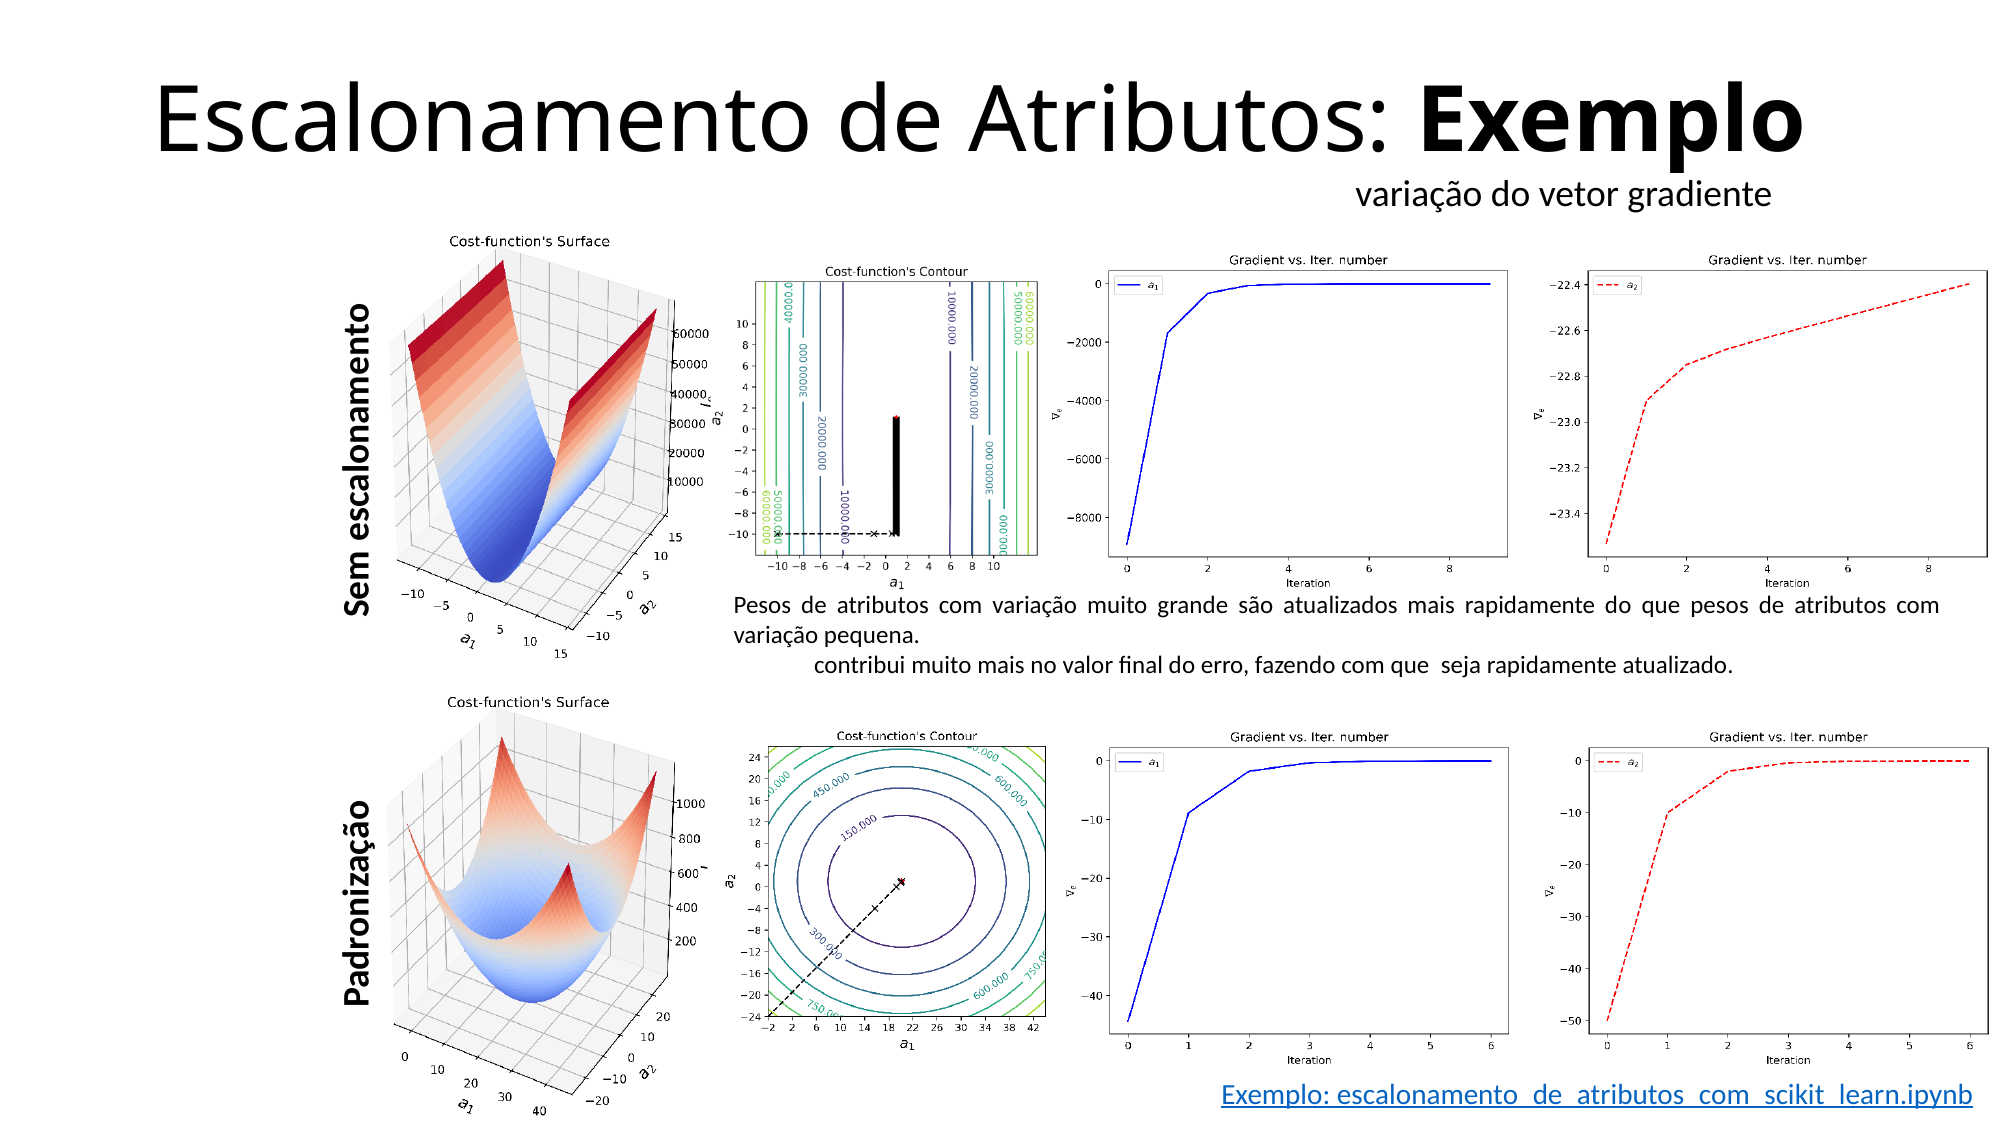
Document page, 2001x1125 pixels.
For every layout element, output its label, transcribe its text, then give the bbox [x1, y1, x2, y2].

text_box Padronização [323, 689, 384, 1120]
picture [1063, 728, 1990, 1067]
picture [723, 728, 1048, 1051]
picture [385, 691, 708, 1120]
text_box Exemplo: escalonamento_de_atributos_com_scikit_learn.ipynb [1205, 1067, 1990, 1118]
picture [1047, 252, 1990, 592]
text_box Sem escalonamento [323, 245, 384, 676]
text_box variação do vetor gradiente [1340, 161, 1788, 222]
title Escalonamento de Atributos: Exemplo [137, 13, 1863, 231]
picture [384, 228, 1040, 660]
